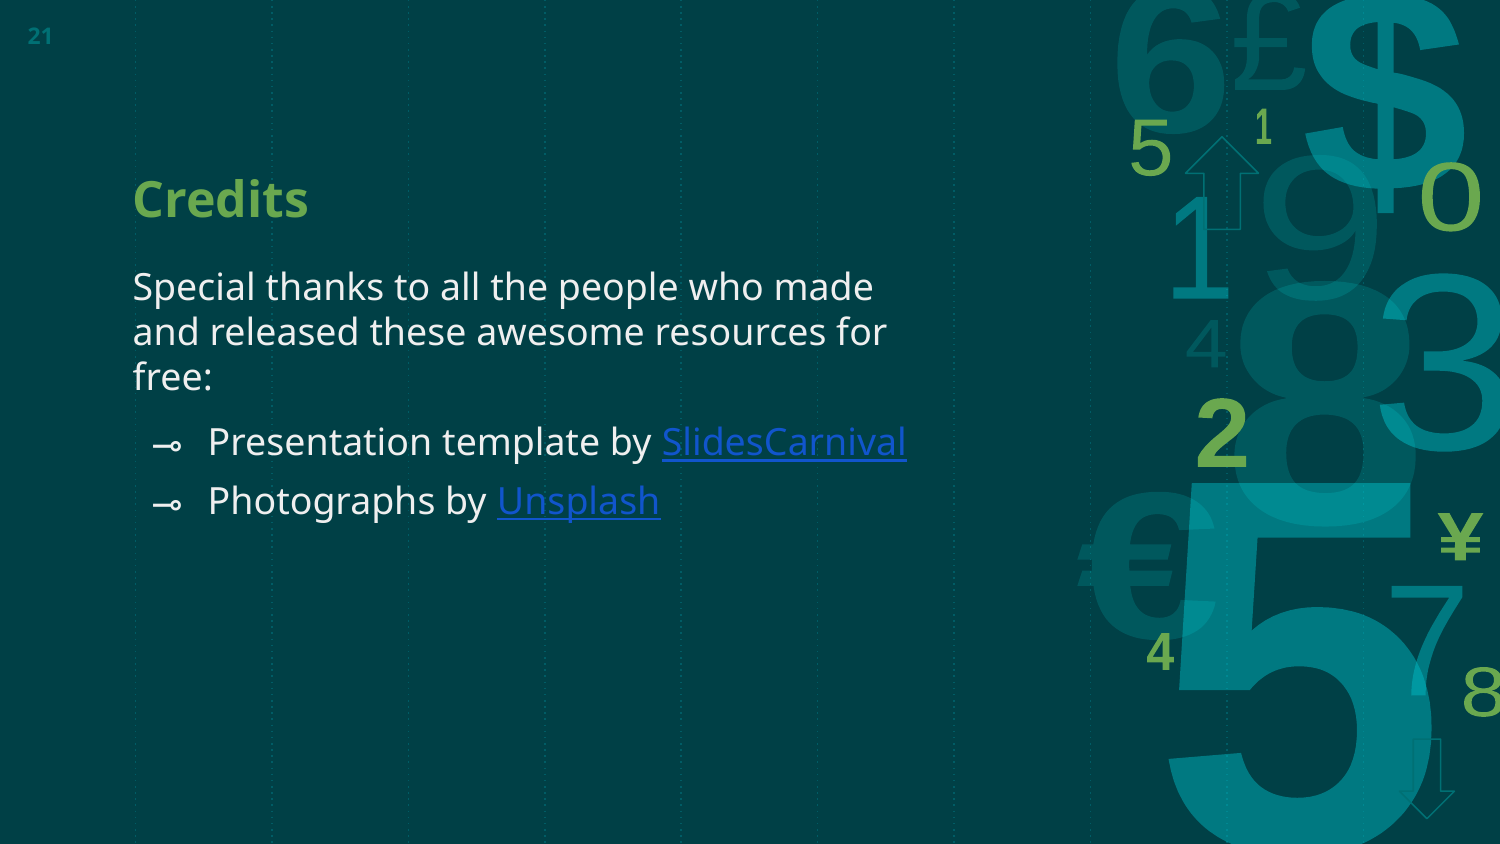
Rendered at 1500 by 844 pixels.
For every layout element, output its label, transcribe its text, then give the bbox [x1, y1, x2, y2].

list Special thanks to all the people who made and released these awesome resources for free: Presentation template by SlidesCarnival Photographs by Unsplash [117, 248, 966, 746]
title Credits [117, 128, 966, 243]
slide_number 21 [12, 6, 103, 66]
